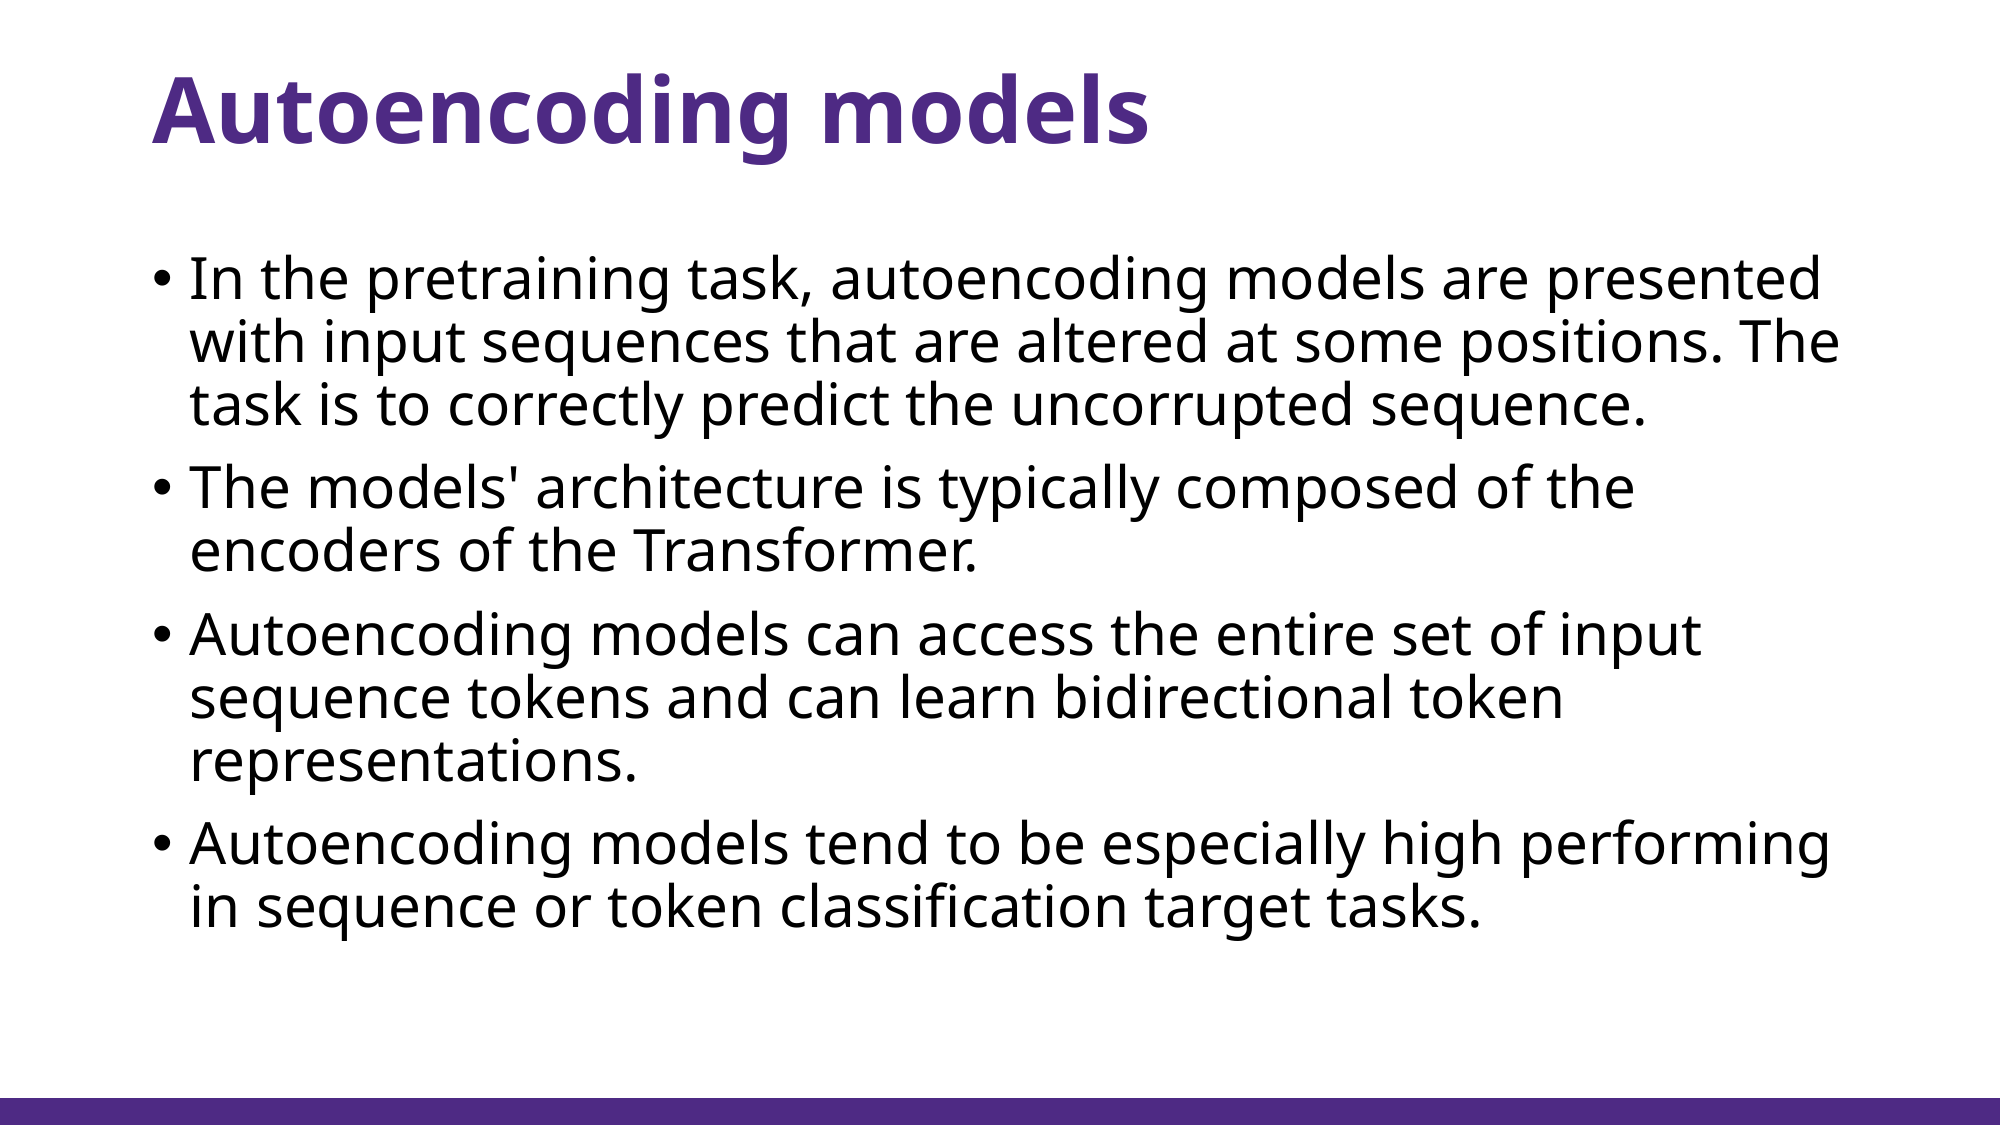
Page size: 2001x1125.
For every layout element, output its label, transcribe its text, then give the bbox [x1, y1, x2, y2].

title Autoencoding models [137, 39, 1863, 188]
list In the pretraining task, autoencoding models are presented with input sequences that are altered at some positions. The task is to correctly predict the uncorrupted sequence. The models' architecture is typically composed of the encoders of the Transformer. Autoencoding models can access the entire set of input sequence tokens and can learn bidirectional token representations. Autoencoding models tend to be especially high performing in sequence or token classification target tasks. [137, 241, 1863, 1014]
